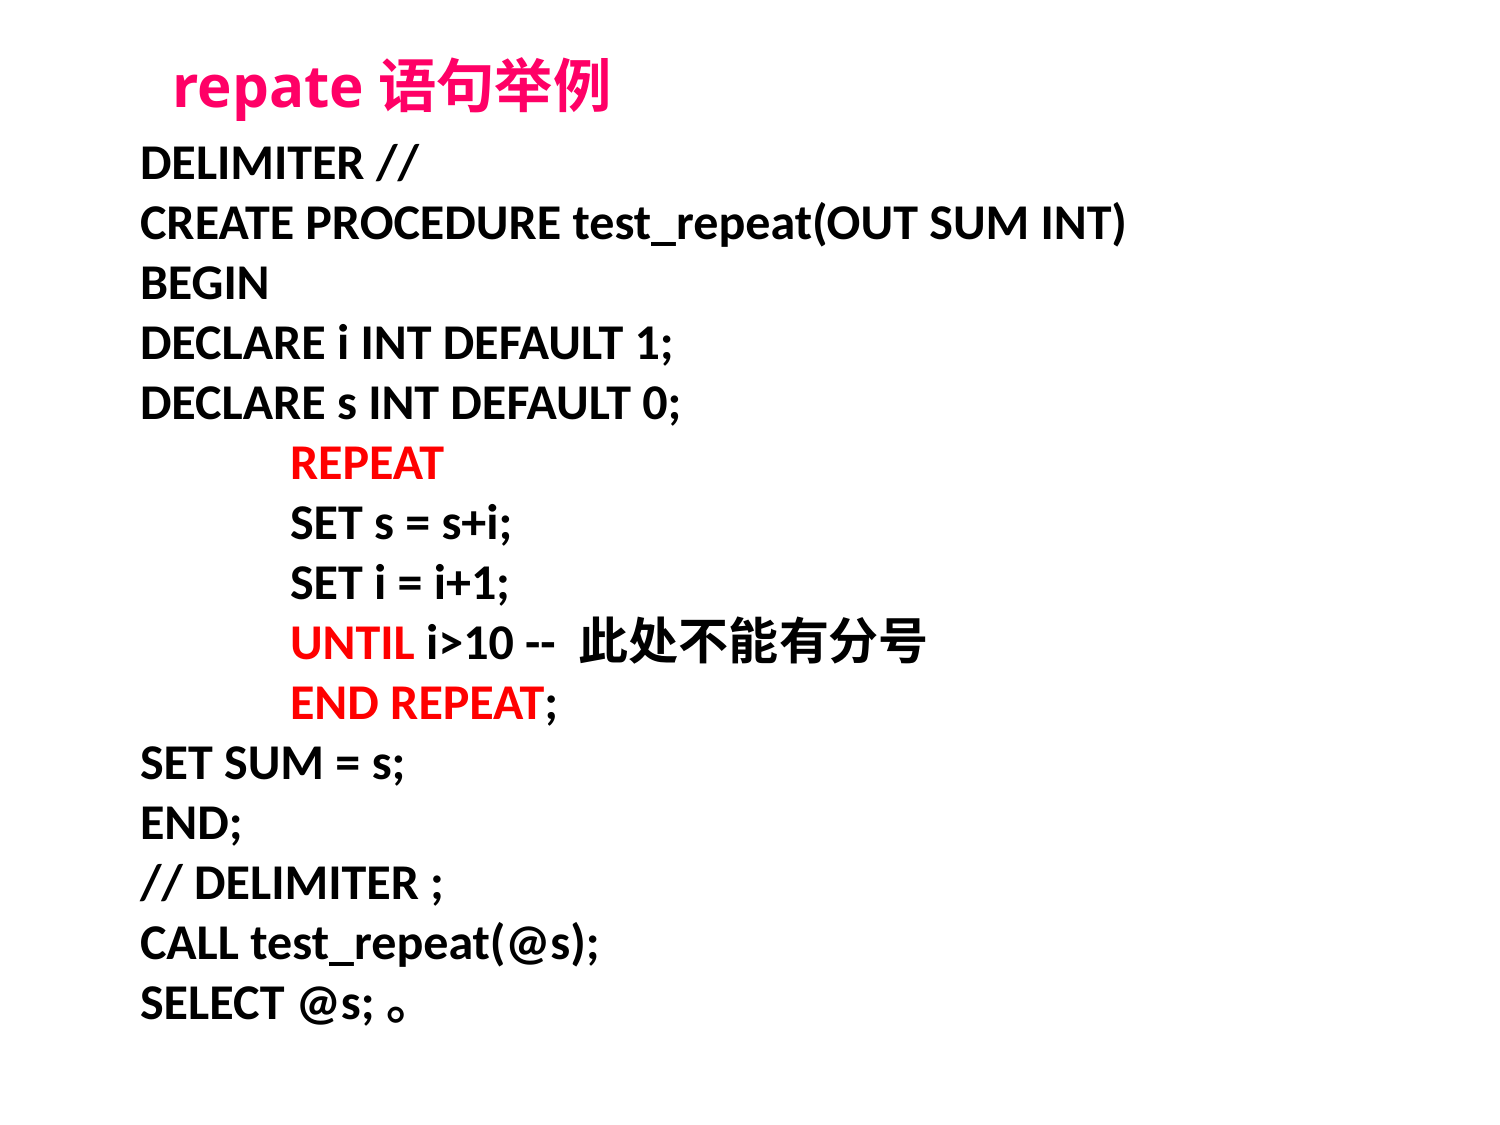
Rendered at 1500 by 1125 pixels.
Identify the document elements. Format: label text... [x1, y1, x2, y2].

text_box repate语句举例 [82, 24, 791, 127]
text_box DELIMITER // CREATE PROCEDURE test_repeat(OUT SUM INT) BEGIN DECLARE i INT DEFAULT 1; DECLARE s INT DEFAULT 0; REPEAT SET s = s+i; SET i = i+1; UNTIL i>10 -- 此处不能有分号 END REPEAT; SET SUM = s; END; // DELIMITER ; CALL test_repeat(@s); SELECT @s;。 [125, 122, 1409, 1038]
